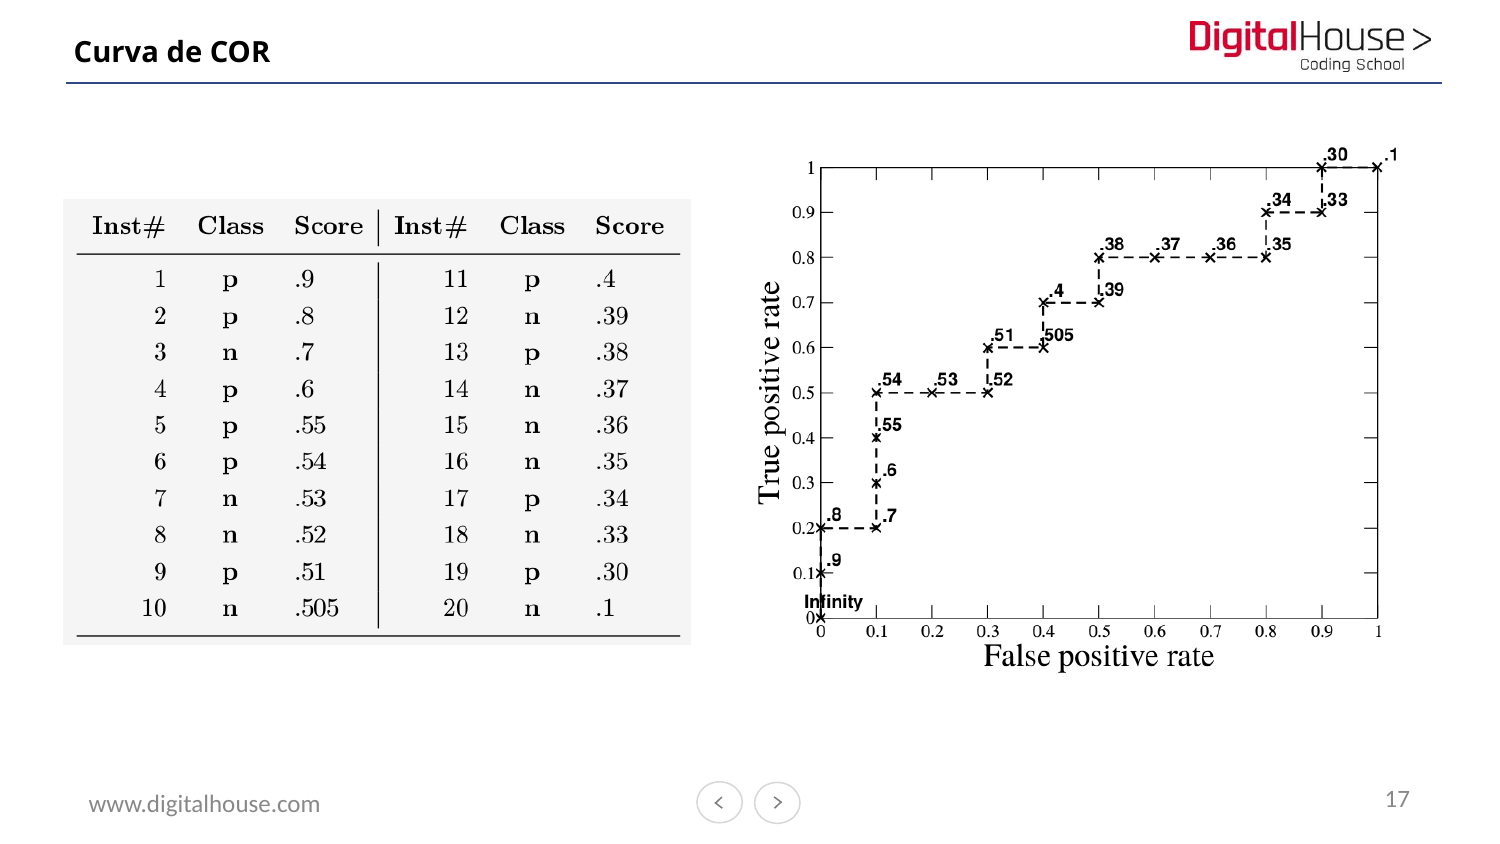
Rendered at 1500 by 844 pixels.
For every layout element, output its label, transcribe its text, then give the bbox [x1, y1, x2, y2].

title Curva de COR [73, 21, 1074, 80]
picture [1190, 21, 1431, 72]
picture [62, 198, 692, 645]
slide_number 17 [1074, 774, 1425, 820]
picture [727, 130, 1426, 679]
